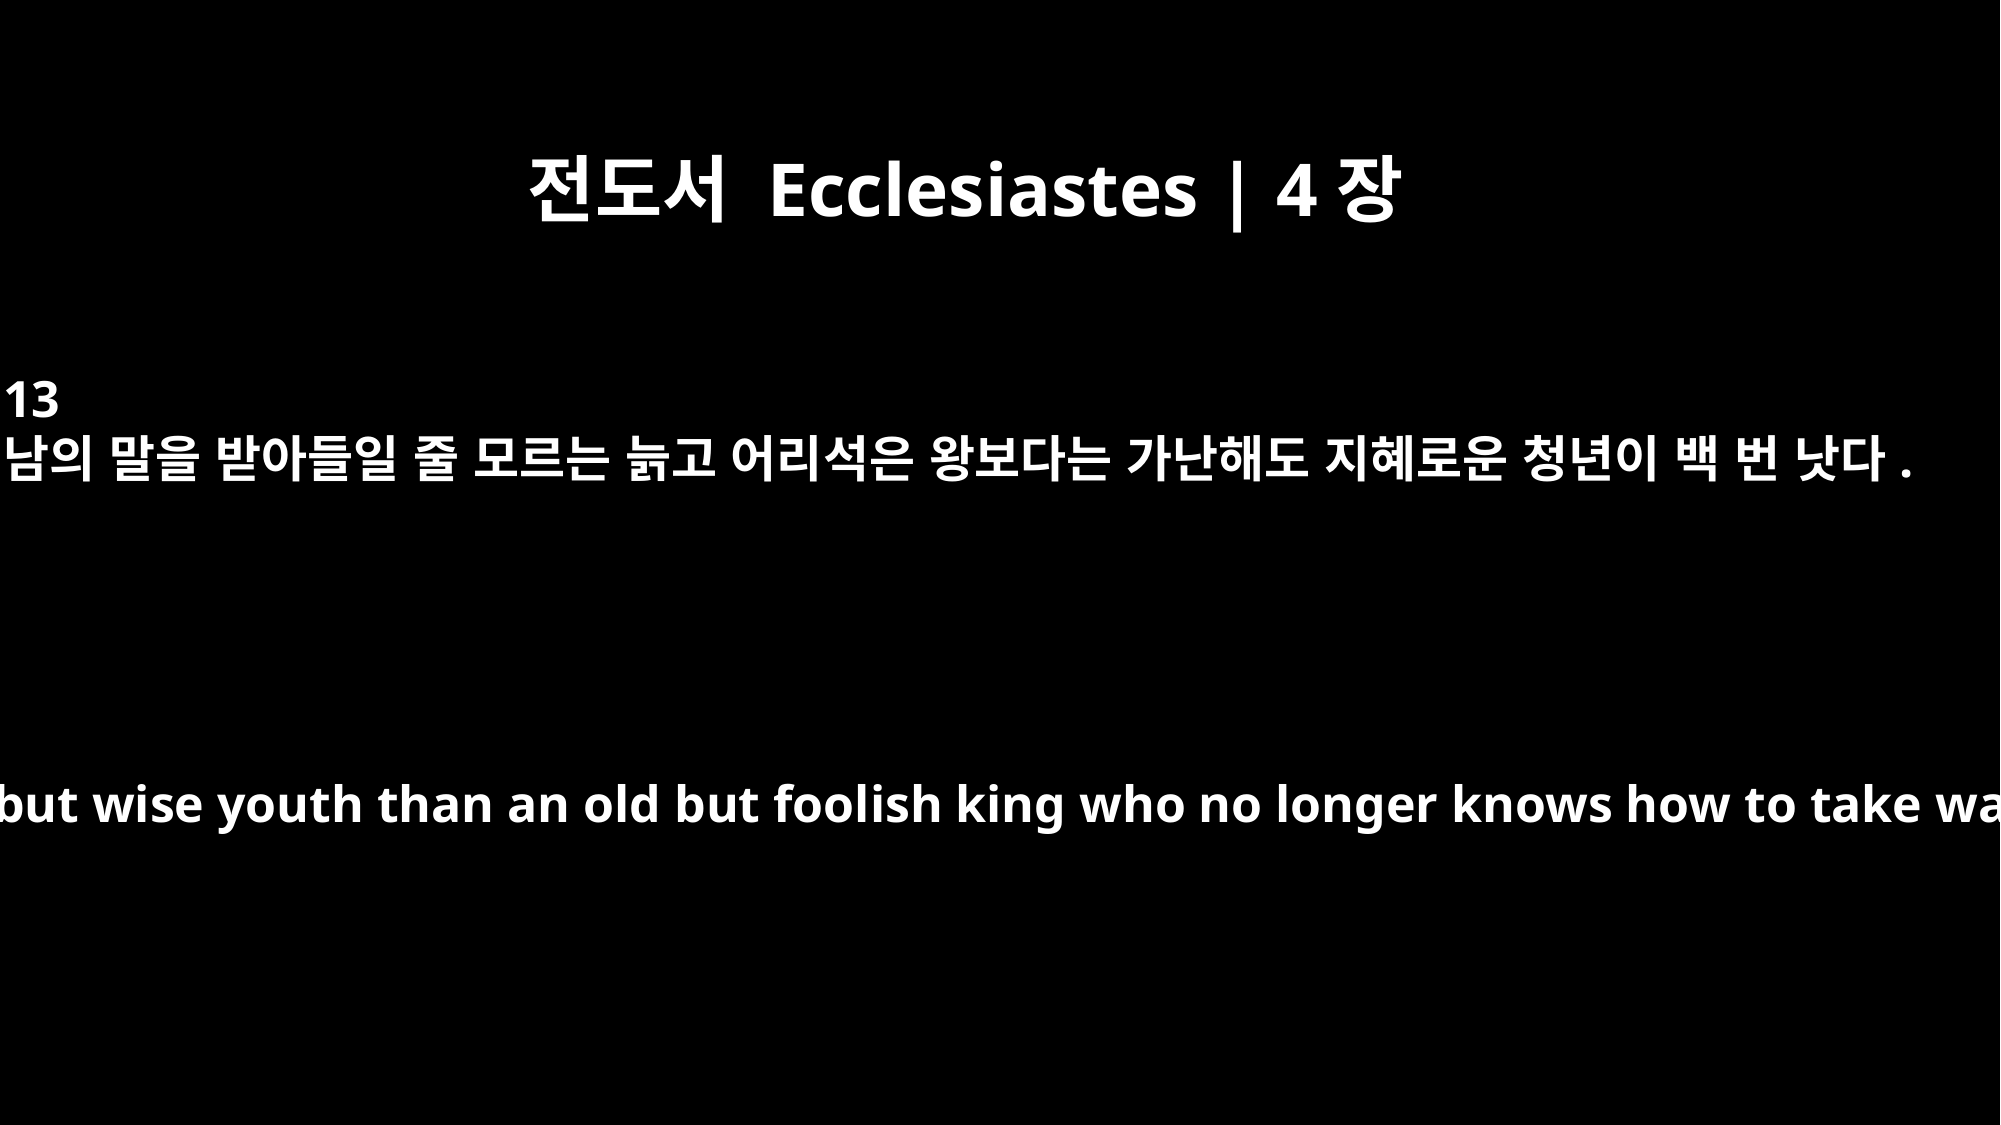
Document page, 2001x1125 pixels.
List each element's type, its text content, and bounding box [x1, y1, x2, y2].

text_box 전도서 Ecclesiastes | 4장 [513, 136, 1419, 239]
text_box Better a poor but wise youth than an old but foolish king who no longer knows how to take warning. [0, 764, 2000, 840]
text_box 13 남의 말을 받아들일 줄 모르는 늙고 어리석은 왕보다는 가난해도 지혜로운 청년이 백 번 낫다. [0, 359, 1929, 495]
